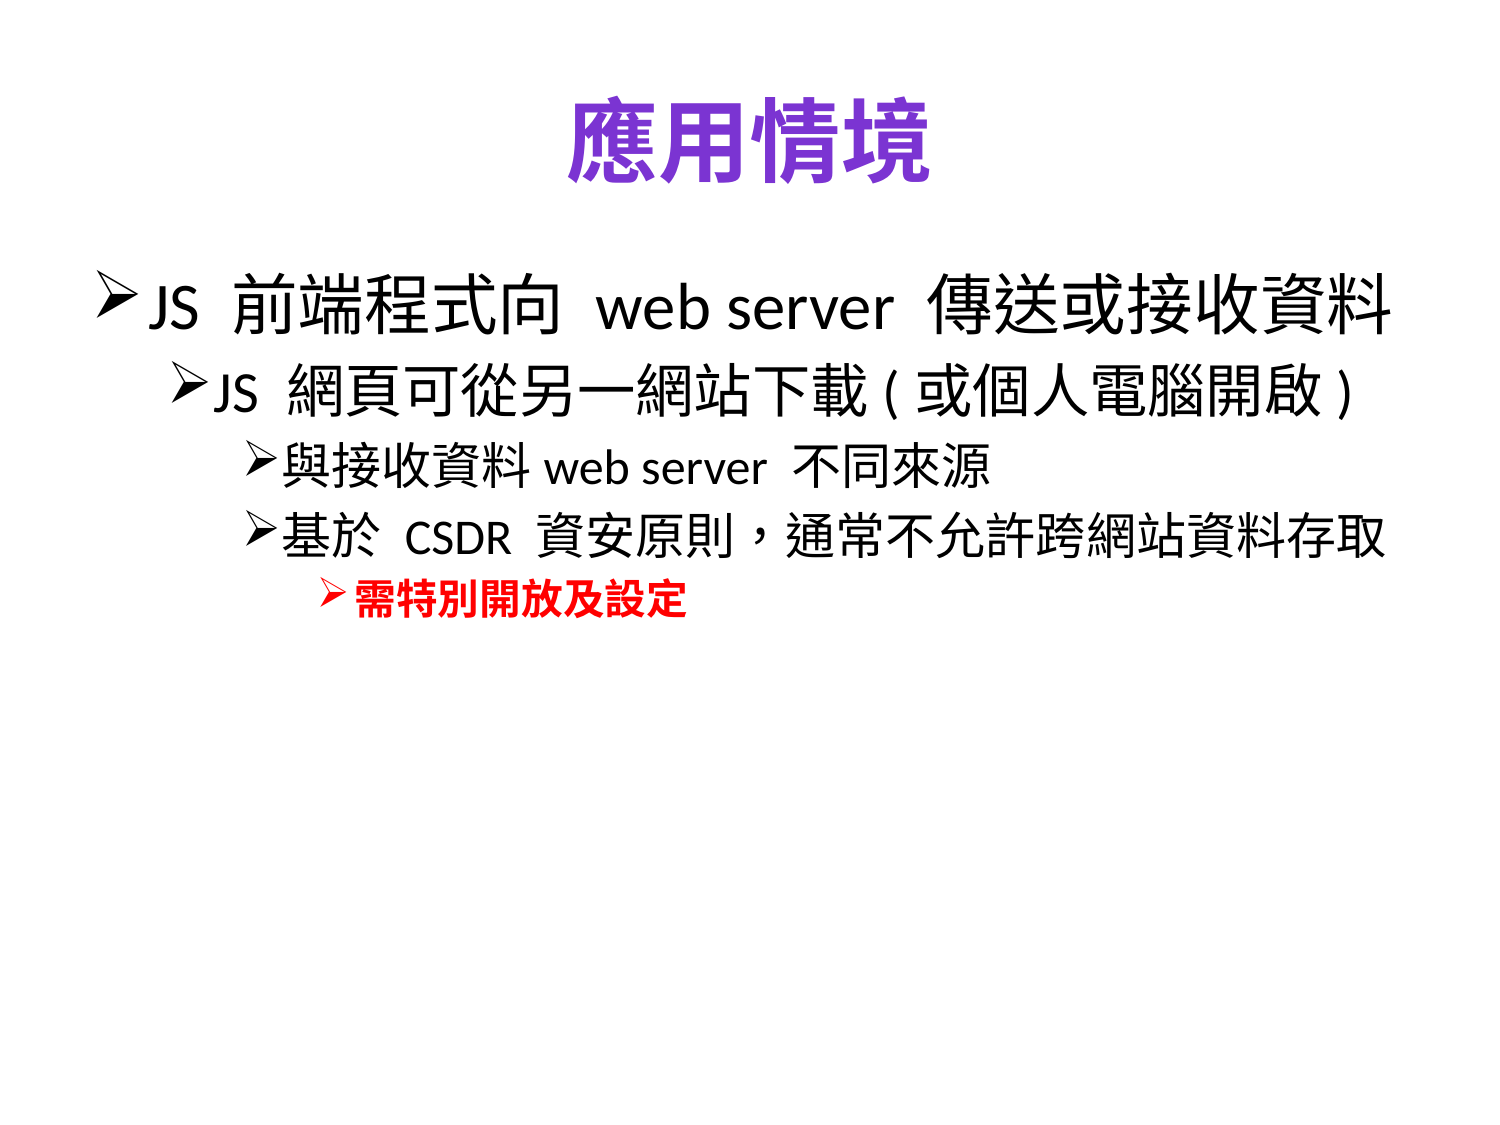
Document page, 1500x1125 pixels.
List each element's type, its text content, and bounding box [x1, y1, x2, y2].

title 應用情境 [75, 45, 1425, 233]
list JS 前端程式向 web server 傳送或接收資料 JS 網頁可從另一網站下載(或個人電腦開啟) 與接收資料web server 不同來源 基於 CSDR 資安原則，通常不允許跨網站資料存取 需特別開放及設定 [76, 255, 1427, 1035]
